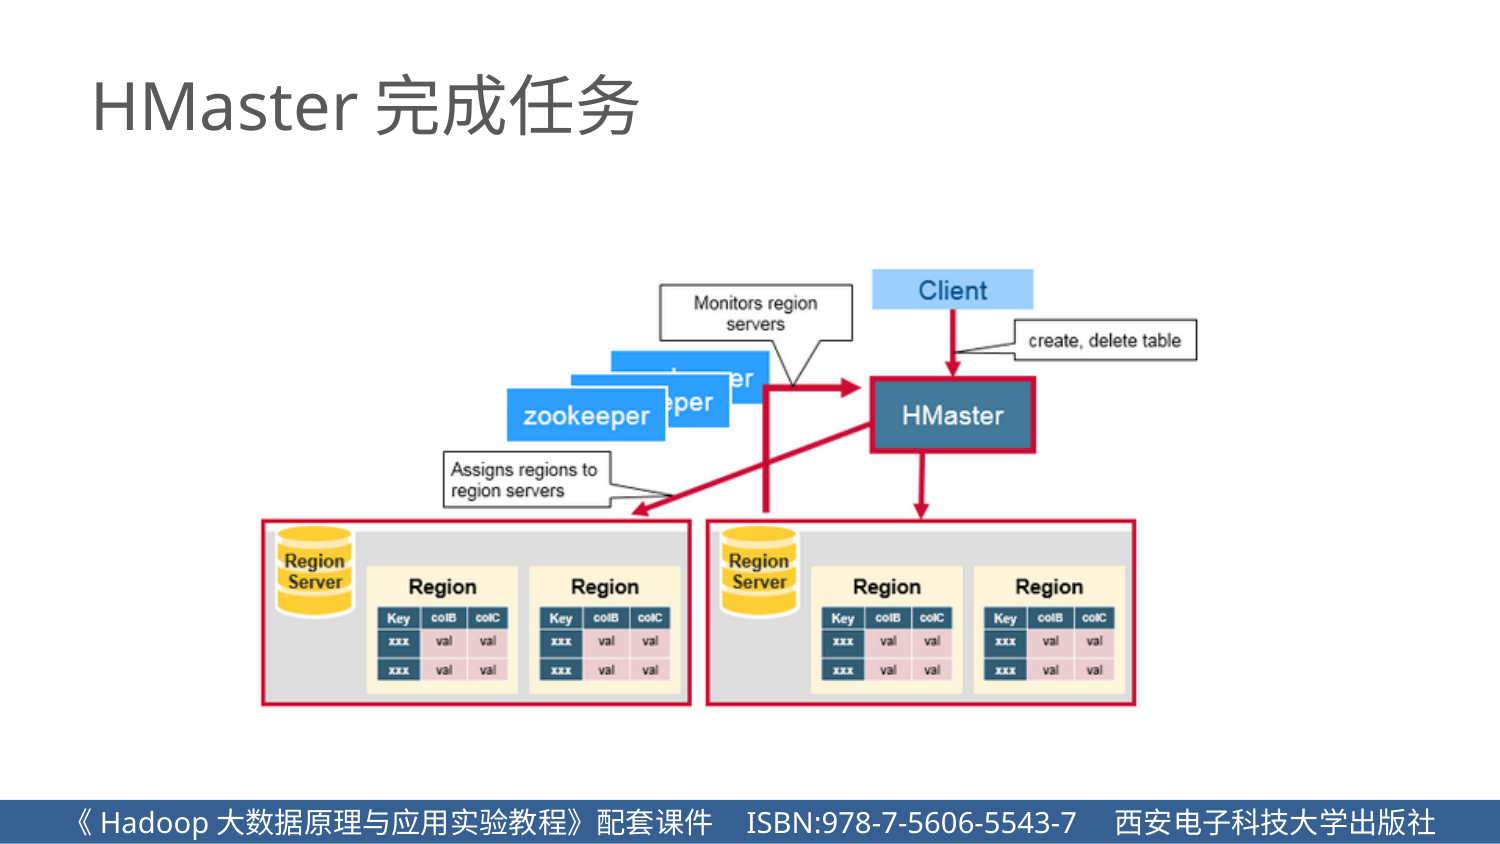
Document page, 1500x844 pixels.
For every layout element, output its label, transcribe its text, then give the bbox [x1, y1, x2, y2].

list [185, 255, 1315, 730]
title HMaster完成任务 [75, 33, 1425, 175]
